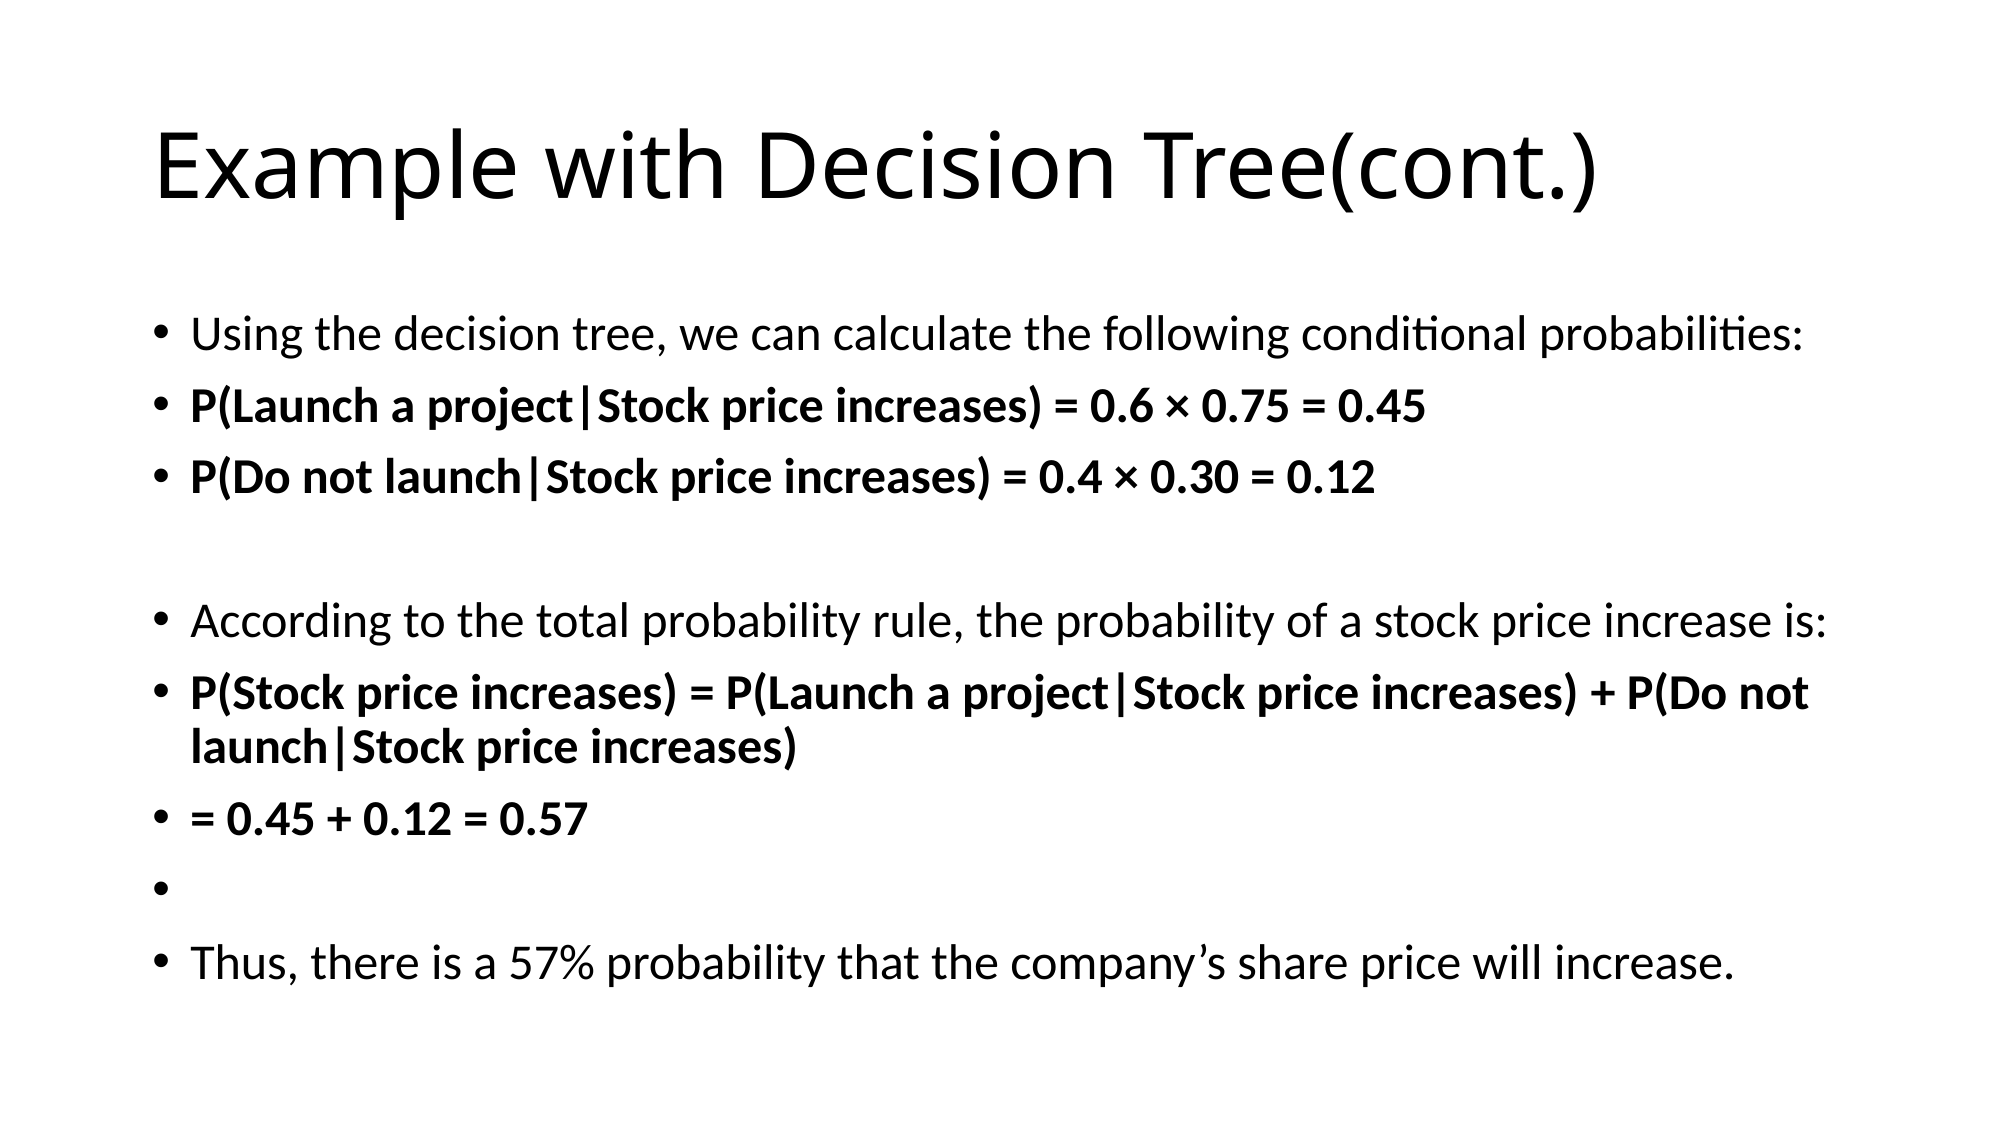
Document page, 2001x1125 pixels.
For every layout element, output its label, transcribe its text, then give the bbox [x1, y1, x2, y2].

title Example with Decision Tree(cont.) [137, 59, 1863, 278]
list Using the decision tree, we can calculate the following conditional probabilities: P(Launch a project|Stock price increases) = 0.6 × 0.75 = 0.45 P(Do not launch|Stock price increases) = 0.4 × 0.30 = 0.12 According to the total probability rule, the probability of a stock price increase is: P(Stock price increases) = P(Launch a project|Stock price increases) + P(Do not launch|Stock price increases) = 0.45 + 0.12 = 0.57 Thus, there is a 57% probability that the company’s share price will increase. [137, 299, 1863, 1014]
